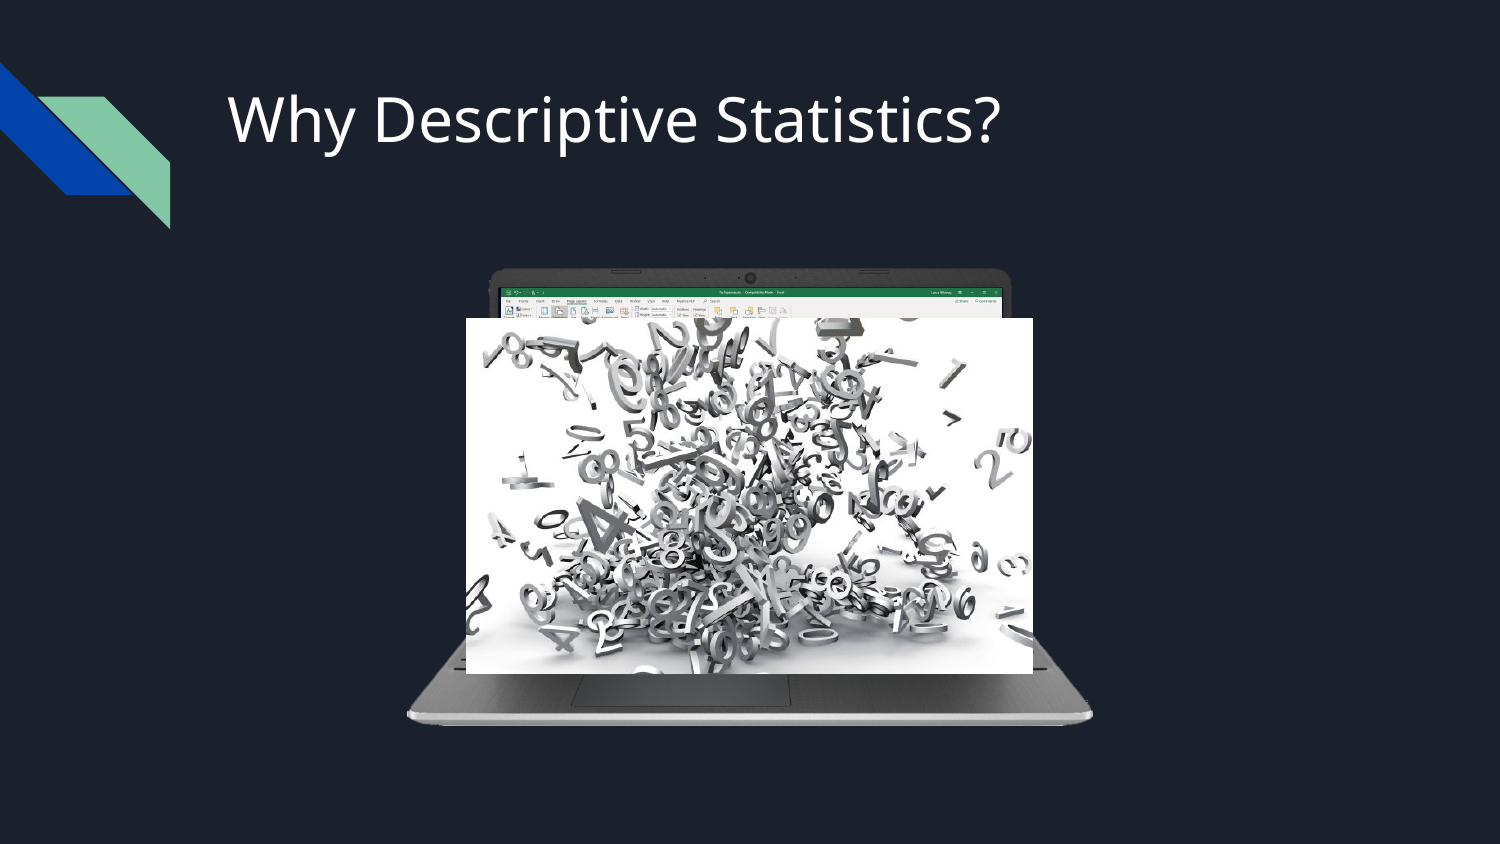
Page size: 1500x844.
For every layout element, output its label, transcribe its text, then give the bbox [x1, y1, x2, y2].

title Why Descriptive Statistics? [212, 64, 1368, 215]
picture [406, 265, 1093, 726]
